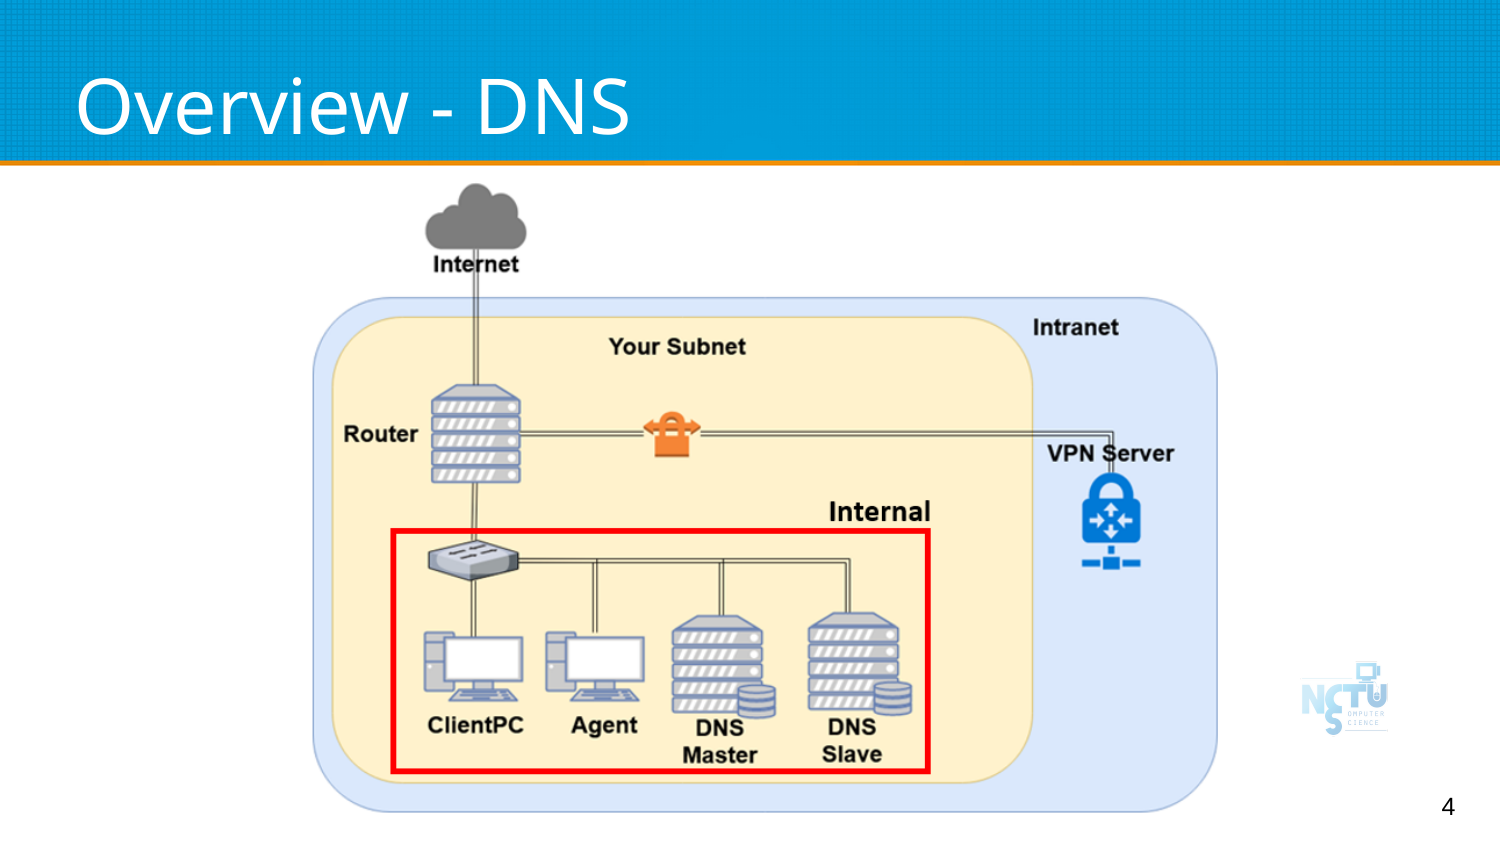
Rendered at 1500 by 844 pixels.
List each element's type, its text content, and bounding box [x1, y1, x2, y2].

slide_number ‹#› [1403, 779, 1494, 844]
picture [0, 161, 1500, 844]
title Overview - DNS [74, 33, 1425, 175]
